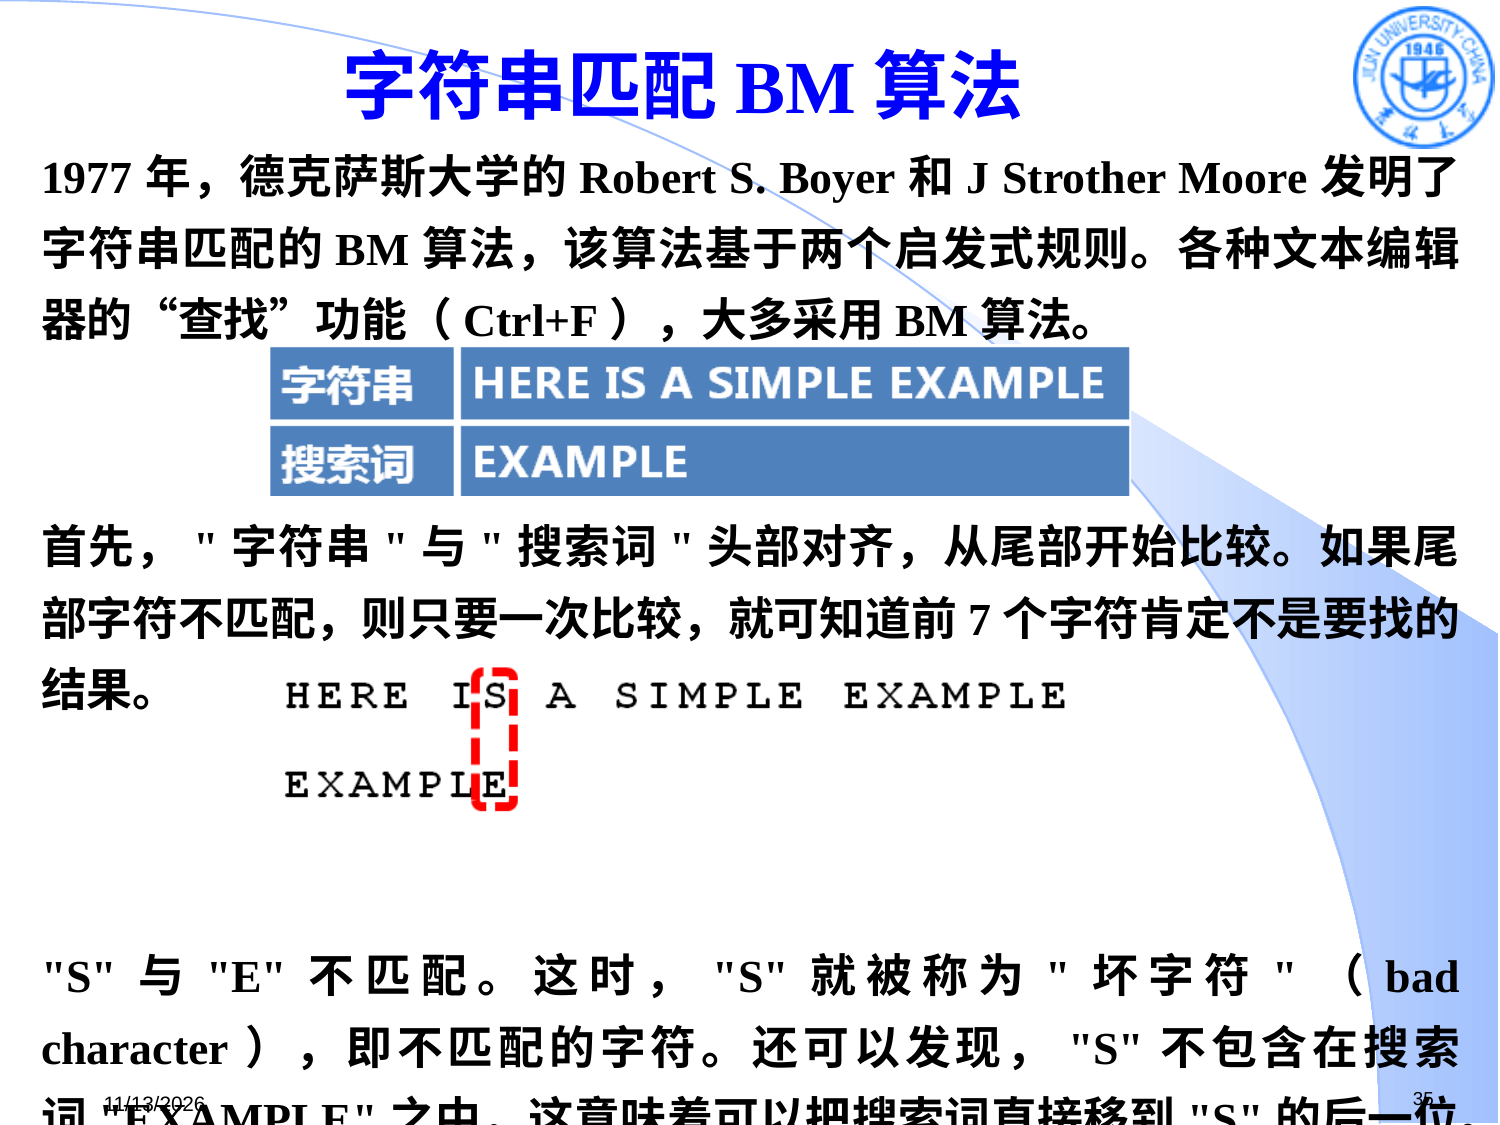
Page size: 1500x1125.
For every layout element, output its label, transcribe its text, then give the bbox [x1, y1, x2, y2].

picture [270, 660, 1068, 814]
picture [270, 343, 1132, 496]
text_box 字符串匹配BM算法 [39, 9, 1327, 136]
text_box 1977年，德克萨斯大学的Robert S. Boyer和J Strother Moore发明了字符串匹配的BM算法，该算法基于两个启发式规则。各种文本编辑器的“查找”功能（Ctrl+F），大多采用BM算法。 首先，"字符串"与"搜索词"头部对齐，从尾部开始比较。如果尾部字符不匹配，则只要一次比较，就可知道前7个字符肯定不是要找的结果。 "S"与"E"不匹配。这时，"S"就被称为"坏字符"（bad character），即不匹配的字符。还可以发现，"S"不包含在搜索词"EXAMPLE"之中，这意味着可以把搜索词直接移到"S"的后一位。 [25, 123, 1475, 1125]
picture [1353, 6, 1495, 149]
